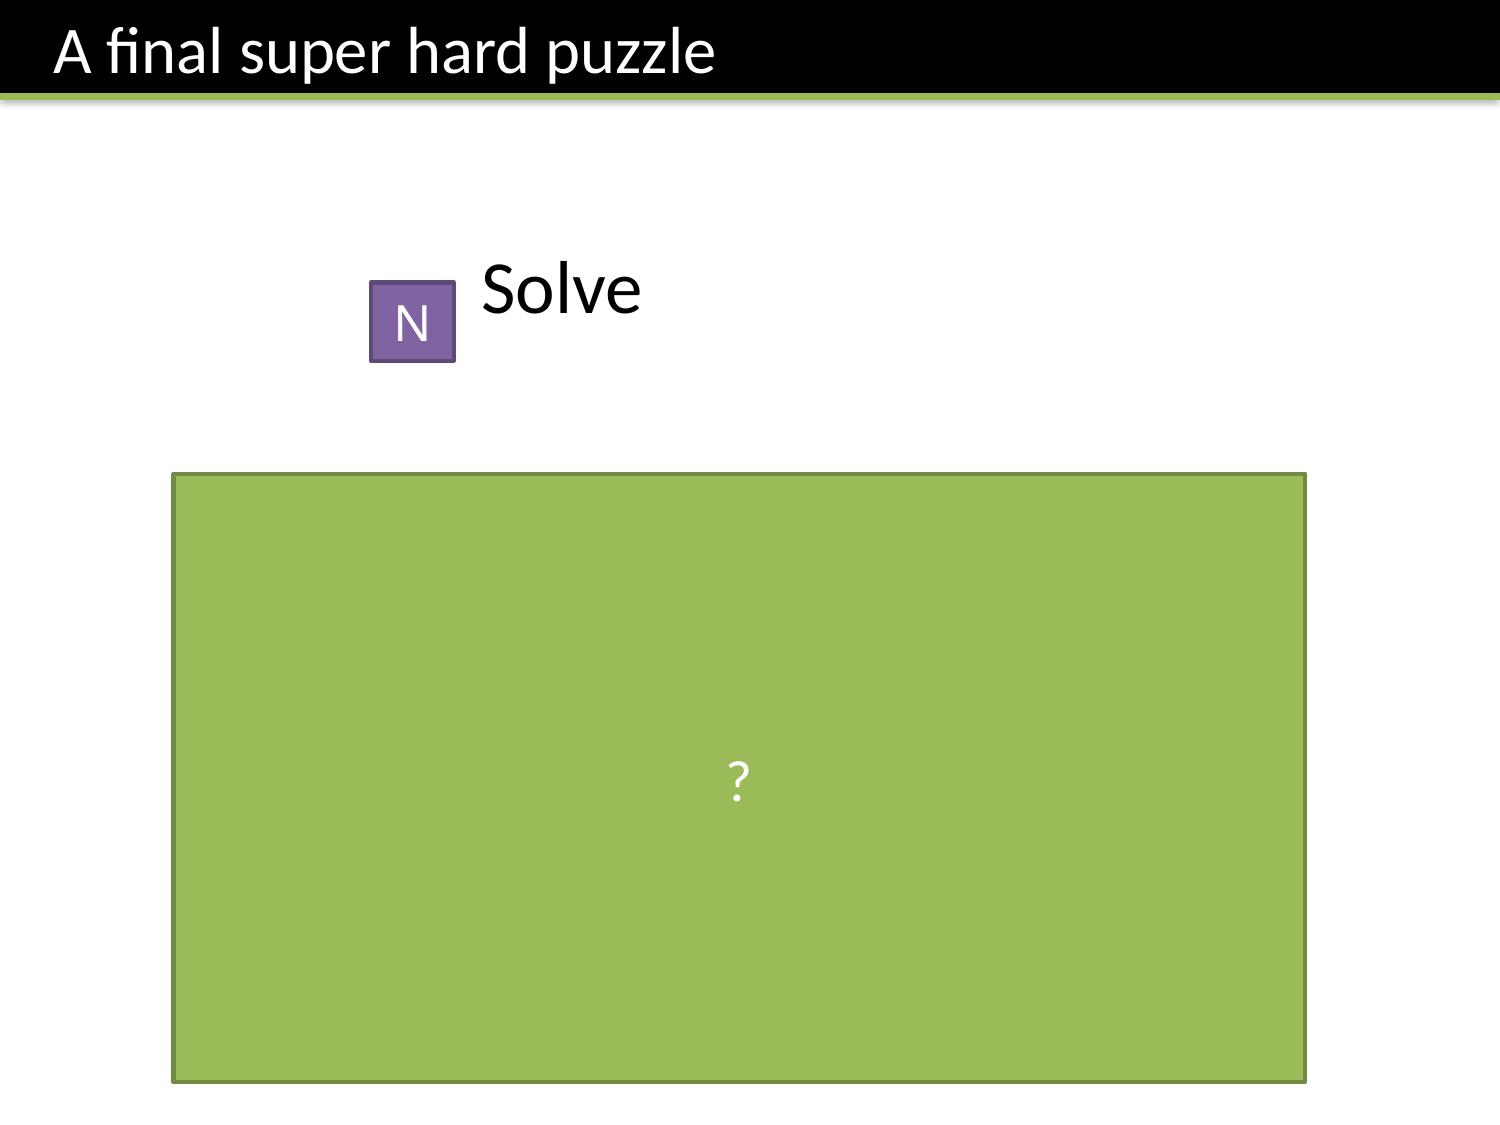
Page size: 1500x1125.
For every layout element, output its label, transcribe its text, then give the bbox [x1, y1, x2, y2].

text_box N [369, 280, 456, 363]
text_box ? [171, 472, 1307, 1084]
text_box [0, 0, 1500, 99]
